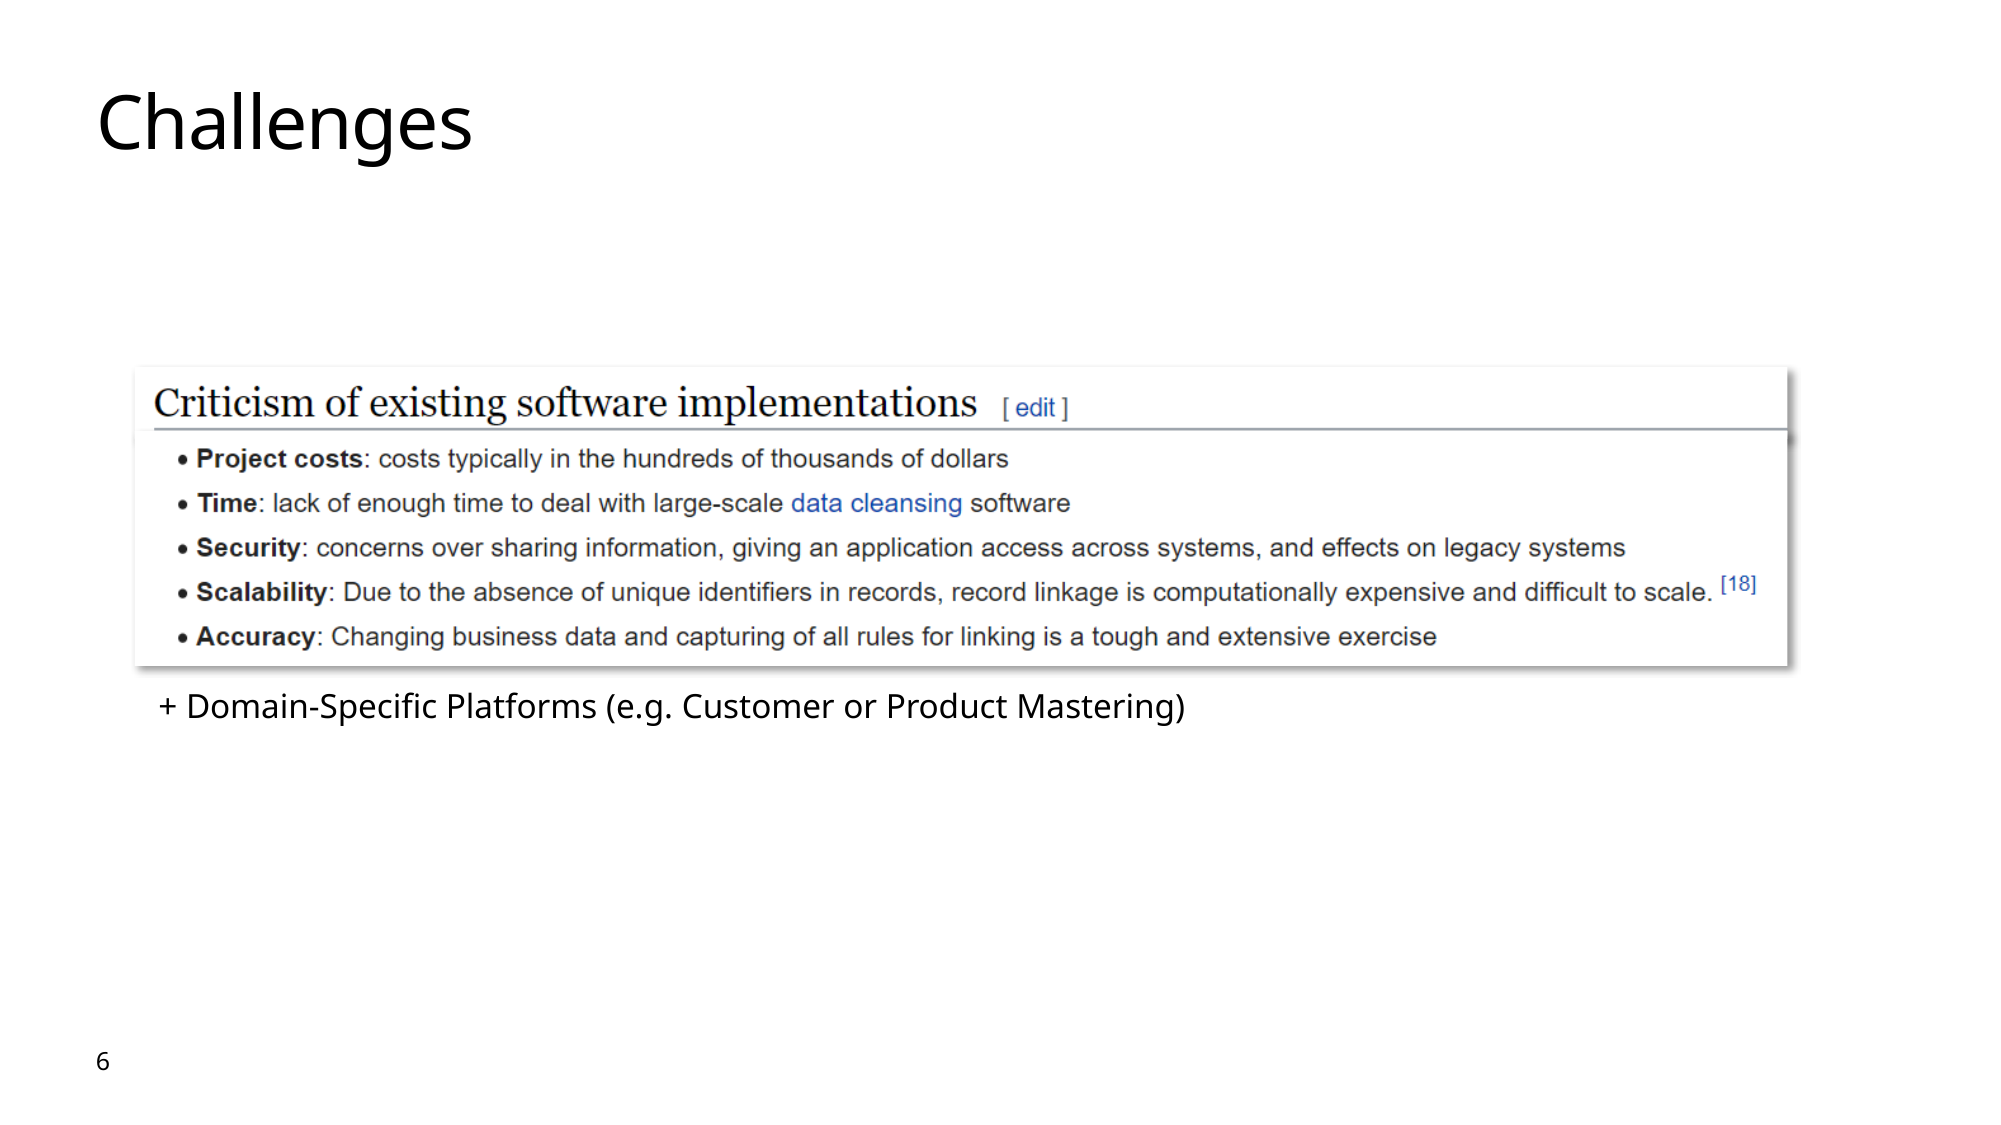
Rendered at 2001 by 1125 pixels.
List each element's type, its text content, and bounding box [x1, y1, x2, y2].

title Challenges [96, 75, 1904, 166]
picture [134, 367, 1788, 666]
text_box + Domain-Specific Platforms (e.g. Customer or Product Mastering) [158, 685, 1678, 726]
